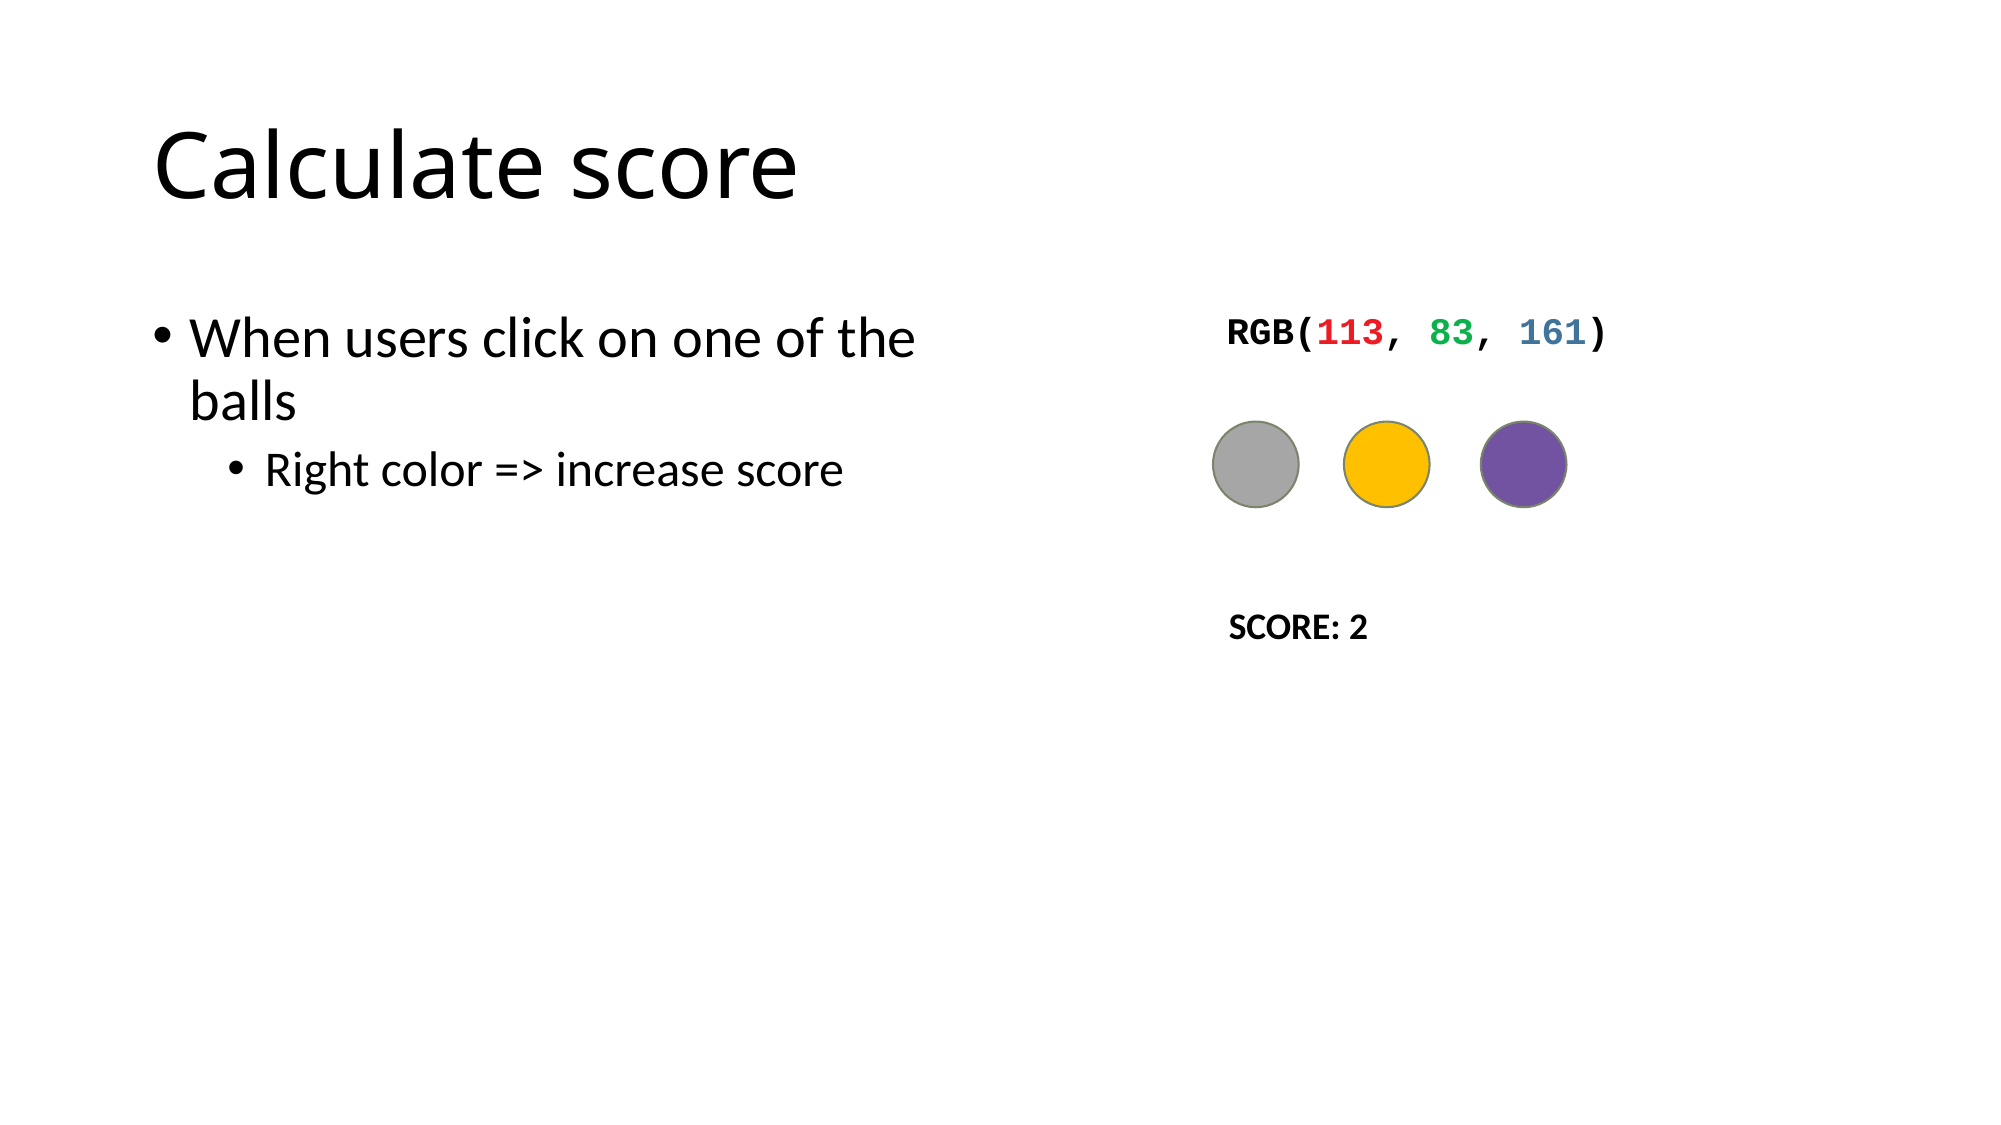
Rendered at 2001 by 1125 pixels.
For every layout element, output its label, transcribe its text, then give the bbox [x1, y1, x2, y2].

text_box [1211, 420, 1300, 509]
text_box RGB(113, 83, 161) [1211, 299, 1625, 360]
text_box SCORE: 2 [1214, 594, 1384, 655]
text_box [1342, 420, 1431, 509]
title Calculate score [137, 59, 1863, 278]
text_box [1479, 420, 1568, 509]
list When users click on one of the balls Right color => increase score [137, 299, 988, 1014]
